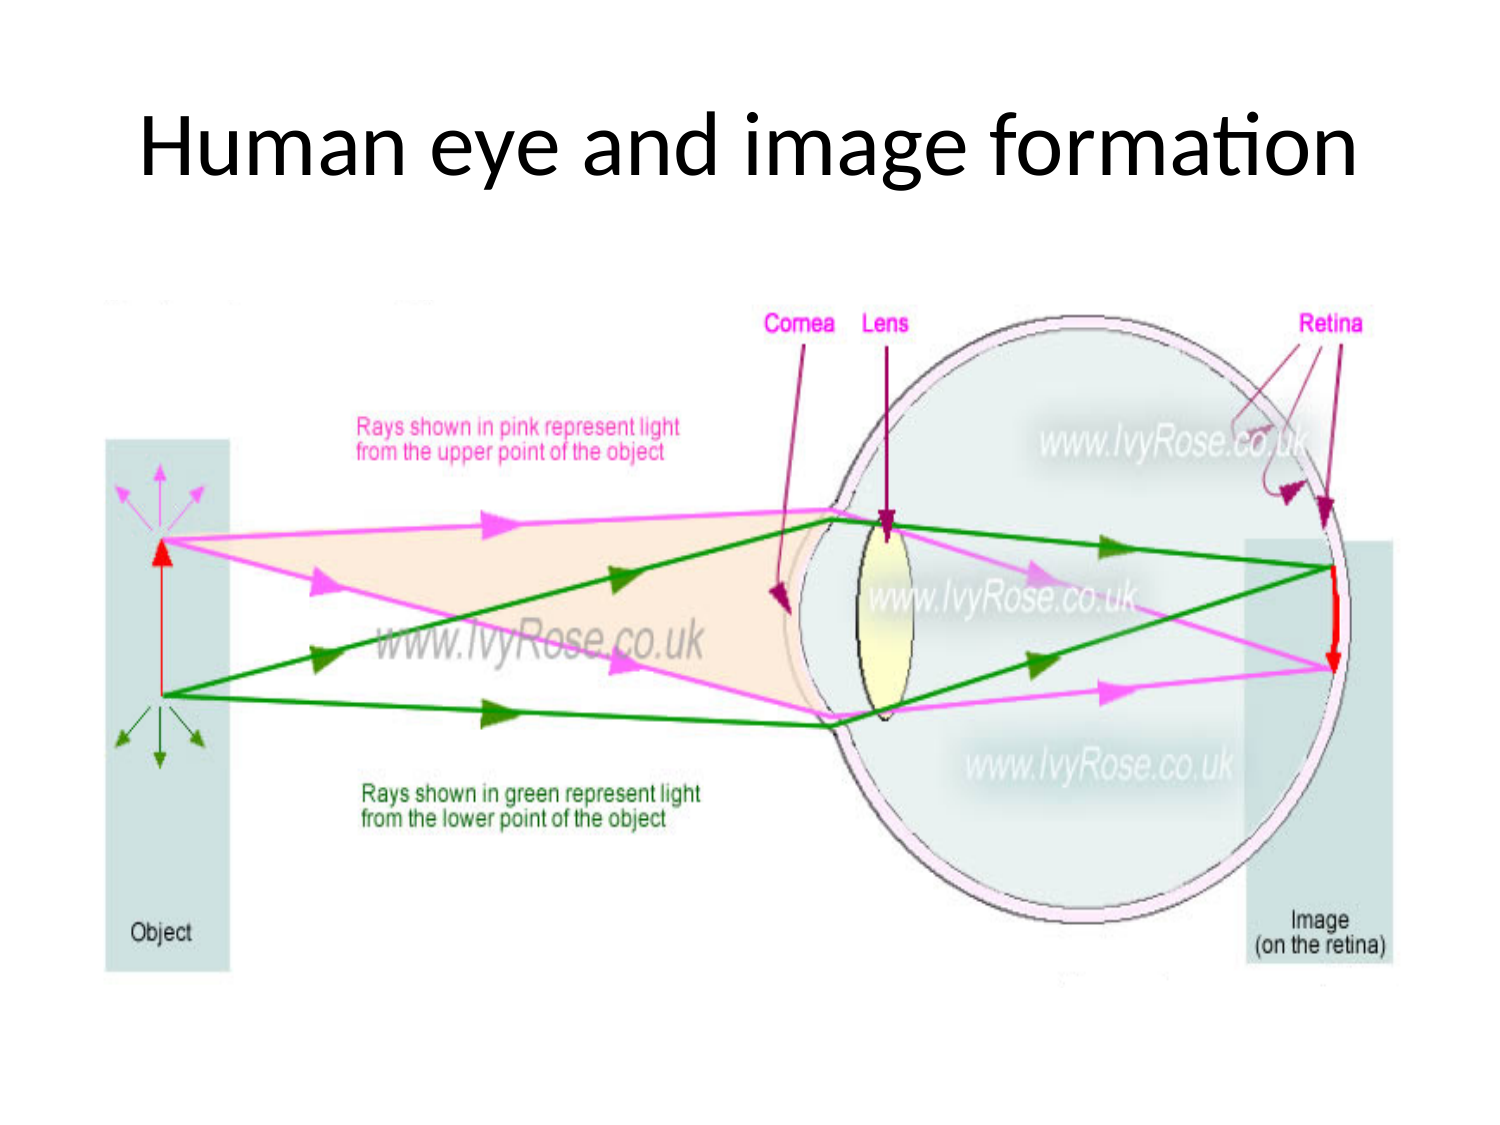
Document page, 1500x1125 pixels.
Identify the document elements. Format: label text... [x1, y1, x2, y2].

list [99, 299, 1410, 988]
title Human eye and image formation [75, 45, 1425, 233]
